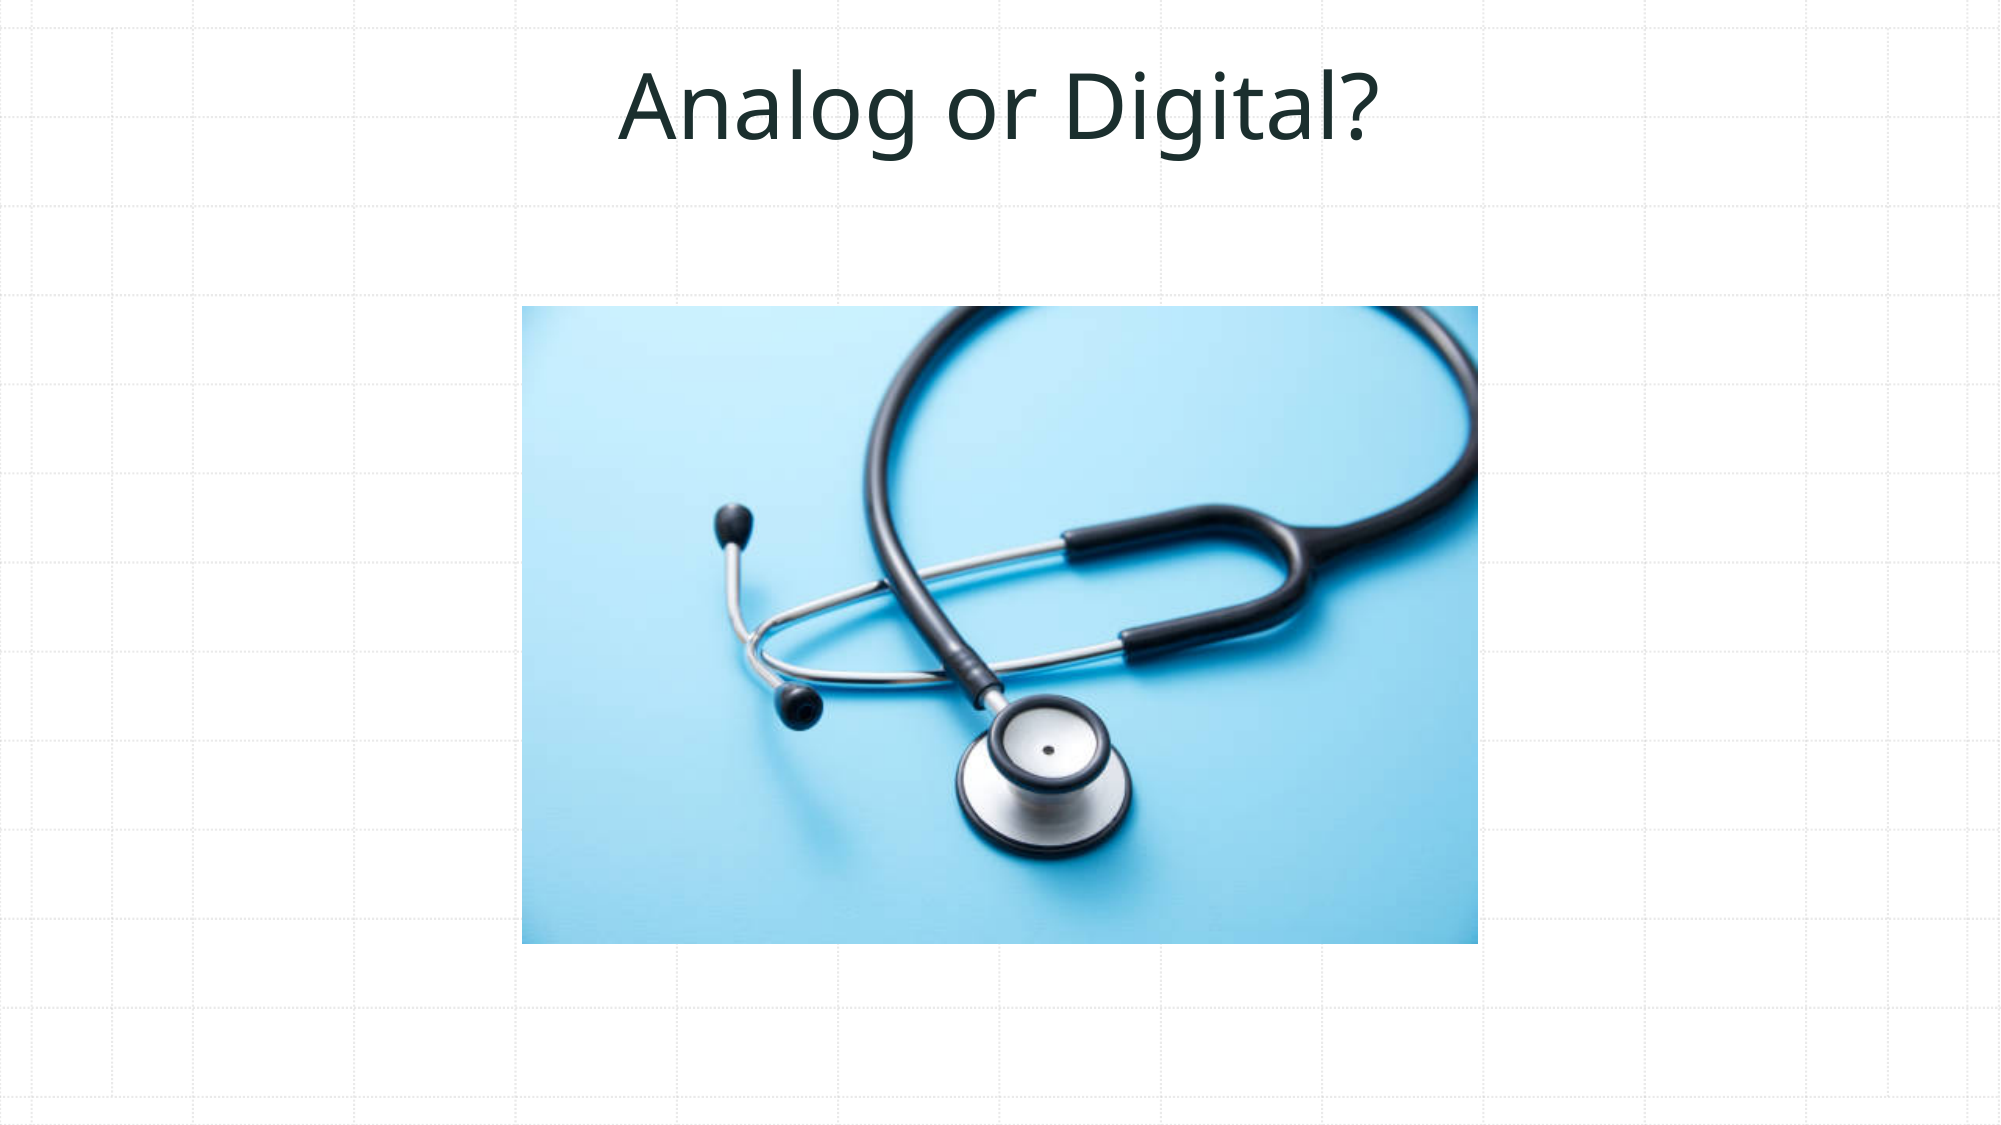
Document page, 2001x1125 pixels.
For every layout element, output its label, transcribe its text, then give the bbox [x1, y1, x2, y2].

title Analog or Digital? [153, 23, 1847, 166]
picture [522, 306, 1478, 944]
